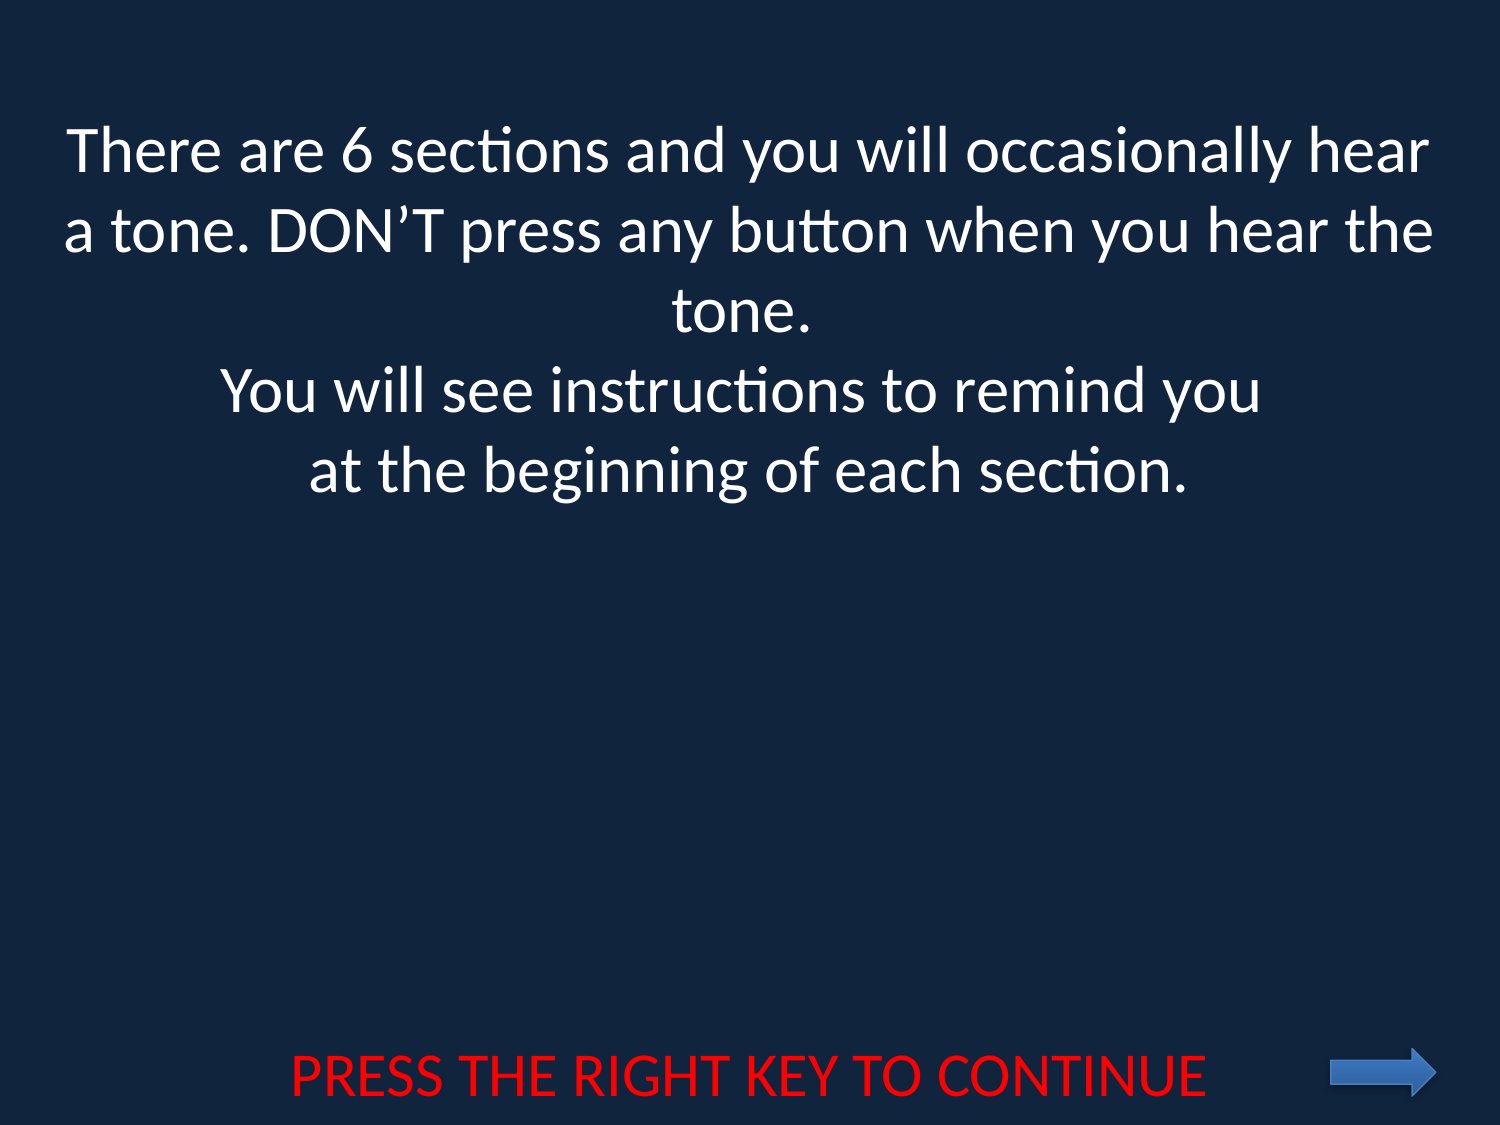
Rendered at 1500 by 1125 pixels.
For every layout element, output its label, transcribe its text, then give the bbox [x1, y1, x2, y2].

text_box PRESS THE RIGHT KEY TO CONTINUE [0, 1017, 1500, 1125]
list There are 6 sections and you will occasionally hear a tone. DON’T press any button when you hear the tone. You will see instructions to remind you at the beginning of each section. [29, 18, 1470, 825]
